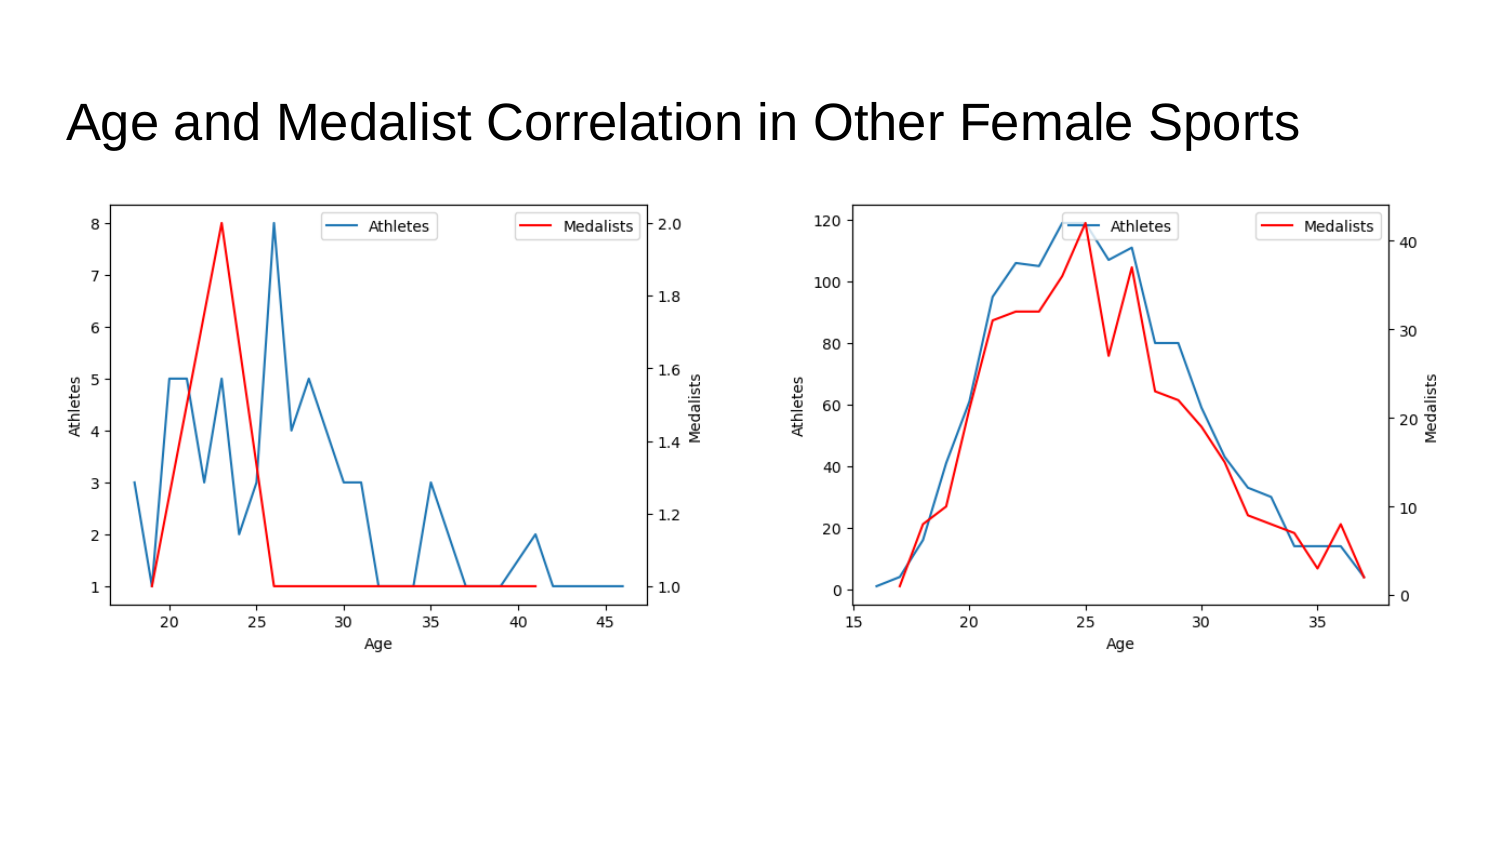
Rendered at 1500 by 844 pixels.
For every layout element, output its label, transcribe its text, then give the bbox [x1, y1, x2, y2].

picture [781, 194, 1450, 662]
picture [58, 194, 713, 662]
title Age and Medalist Correlation in Other Female Sports [51, 72, 1449, 167]
